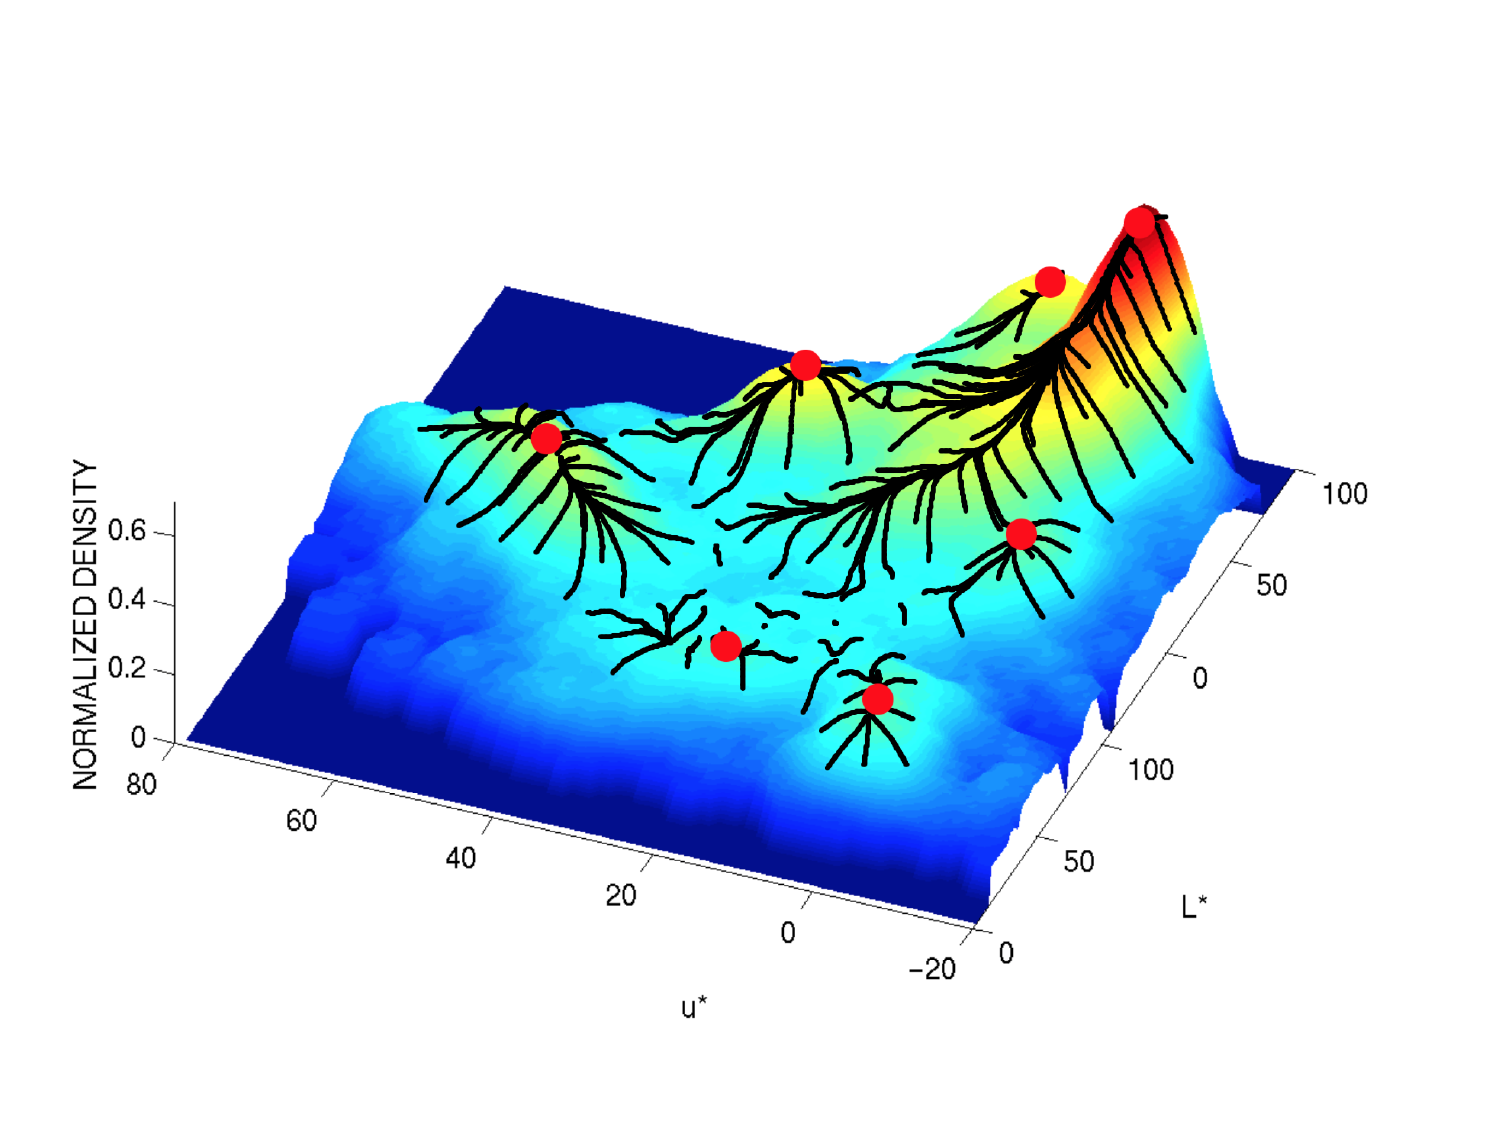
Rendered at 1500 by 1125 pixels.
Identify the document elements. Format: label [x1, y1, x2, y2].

picture [51, 115, 1412, 1031]
